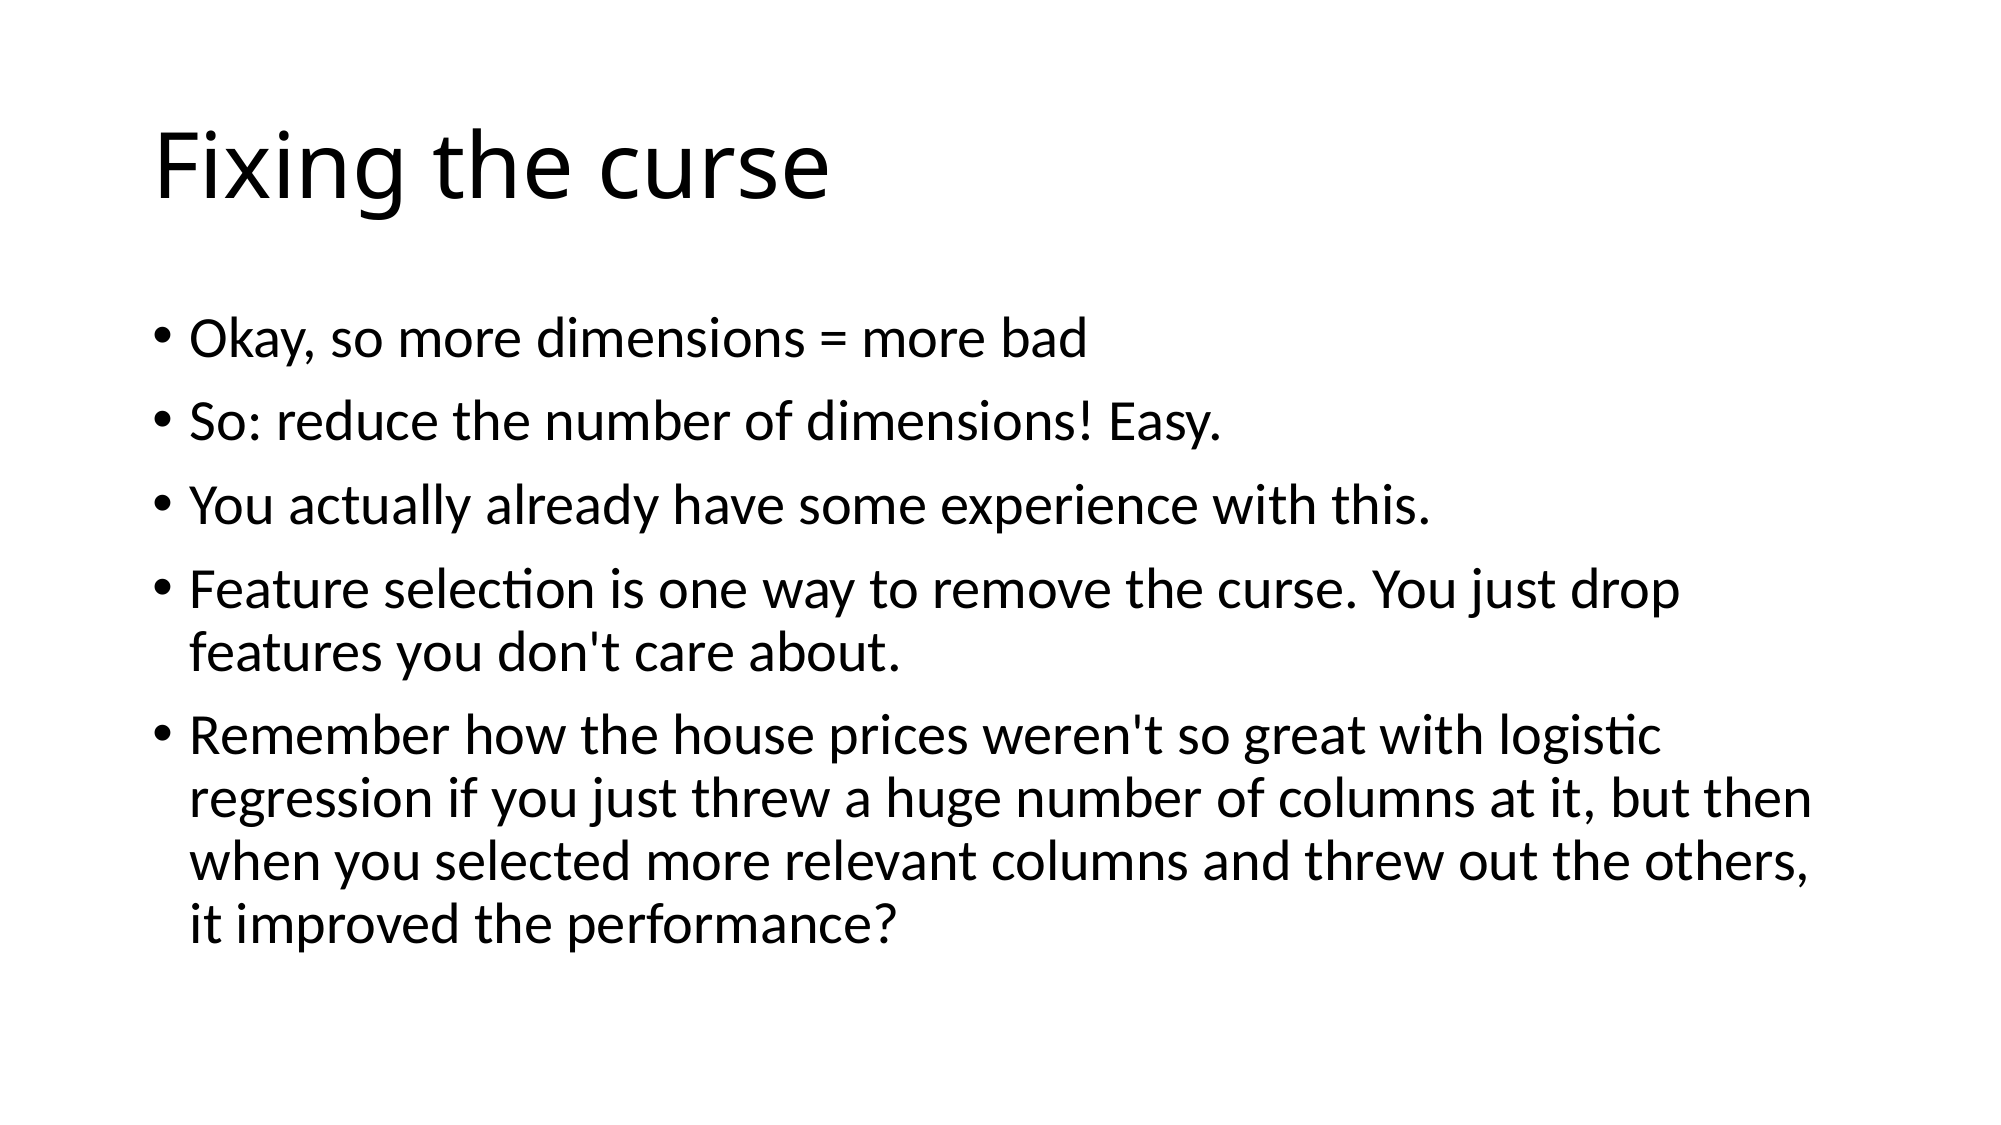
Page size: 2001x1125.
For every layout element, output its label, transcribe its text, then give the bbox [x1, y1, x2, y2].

list Okay, so more dimensions = more bad So: reduce the number of dimensions! Easy. You actually already have some experience with this. Feature selection is one way to remove the curse. You just drop features you don't care about. Remember how the house prices weren't so great with logistic regression if you just threw a huge number of columns at it, but then when you selected more relevant columns and threw out the others, it improved the performance? [137, 299, 1863, 1014]
title Fixing the curse [137, 59, 1863, 278]
